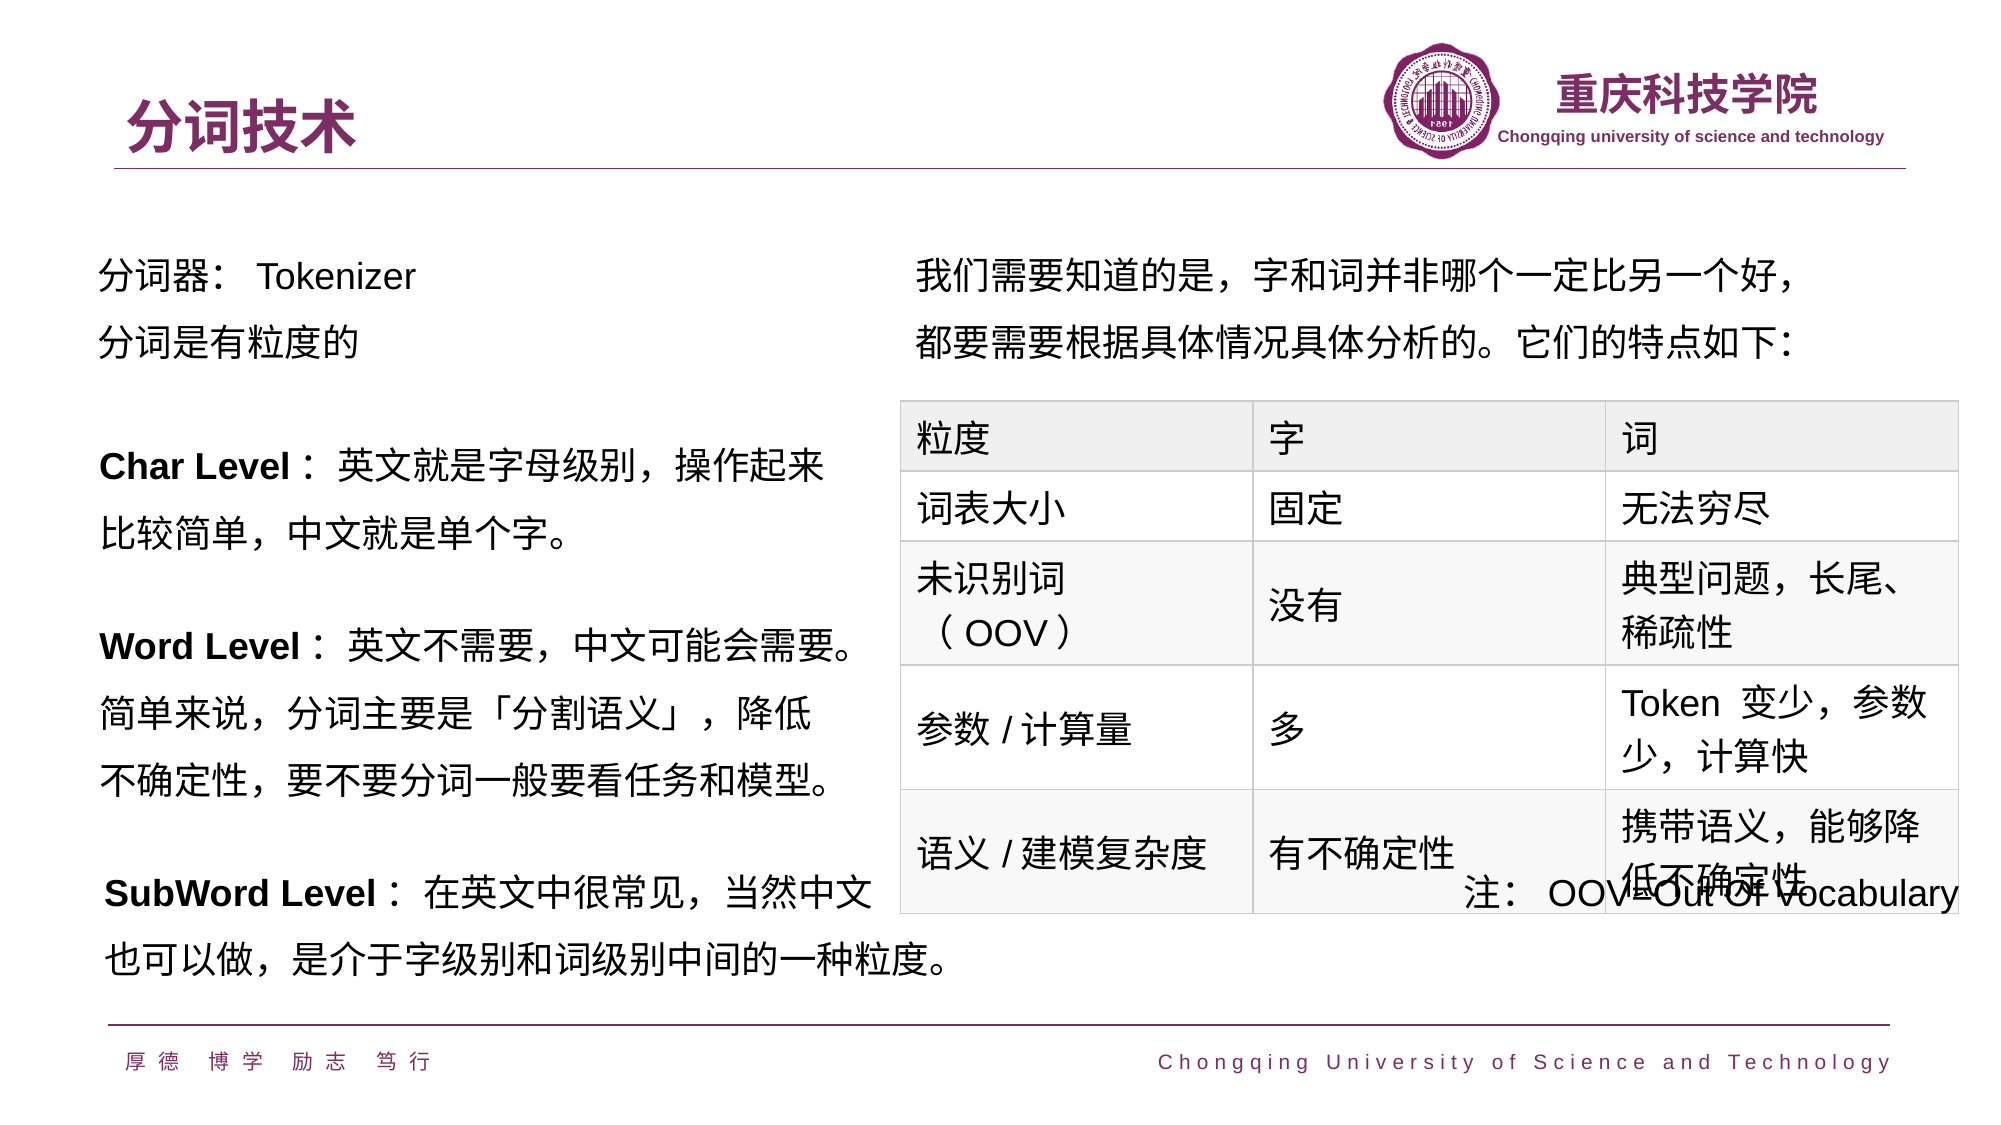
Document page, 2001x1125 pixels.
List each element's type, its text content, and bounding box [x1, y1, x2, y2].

table_cell 参数/计算量 [901, 666, 1252, 789]
text_box 注：OOV=Out Of Vocabulary [1449, 839, 1975, 922]
text_box 分词器：Tokenizer 分词是有粒度的 [82, 221, 431, 372]
slide_number Chongqing University of Science and Technology [1113, 1044, 1890, 1078]
table_cell 词表大小 [901, 472, 1252, 540]
table_cell 未识别词（OOV） [901, 542, 1252, 664]
table_cell 没有 [1254, 542, 1605, 664]
table_cell 无法穷尽 [1606, 472, 1958, 540]
table_cell 有不确定性 [1254, 790, 1605, 913]
table_cell 固定 [1254, 472, 1605, 540]
title 分词技术 [109, 0, 1833, 169]
table_cell 携带语义，能够降低不确定性 [1606, 790, 1958, 839]
table_header 字 [1254, 402, 1605, 470]
table_header 粒度 [901, 402, 1252, 470]
table_cell 语义/建模复杂度 [901, 790, 1252, 913]
table_header 词 [1606, 402, 1958, 470]
text_box Word Level：英文不需要，中文可能会需要。 简单来说，分词主要是「分割语义」，降低 不确定性，要不要分词一般要看任务和模型。 [84, 592, 887, 810]
table_cell 典型问题，长尾、稀疏性 [1606, 542, 1958, 664]
text_box 我们需要知道的是，字和词并非哪个一定比另一个好，都要需要根据具体情况具体分析的。它们的特点如下： [900, 221, 1813, 372]
text_box Char Level：英文就是字母级别，操作起来 比较简单，中文就是单个字。 [84, 412, 840, 562]
text_box SubWord Level：在英文中很常见，当然中文 也可以做，是介于字级别和词级别中间的一种粒度。 [89, 839, 982, 989]
footer 厚德 博学 励志 笃行 [109, 1044, 790, 1078]
table_cell Token 变少，参数少，计算快 [1606, 666, 1958, 789]
table_cell 多 [1254, 666, 1605, 789]
